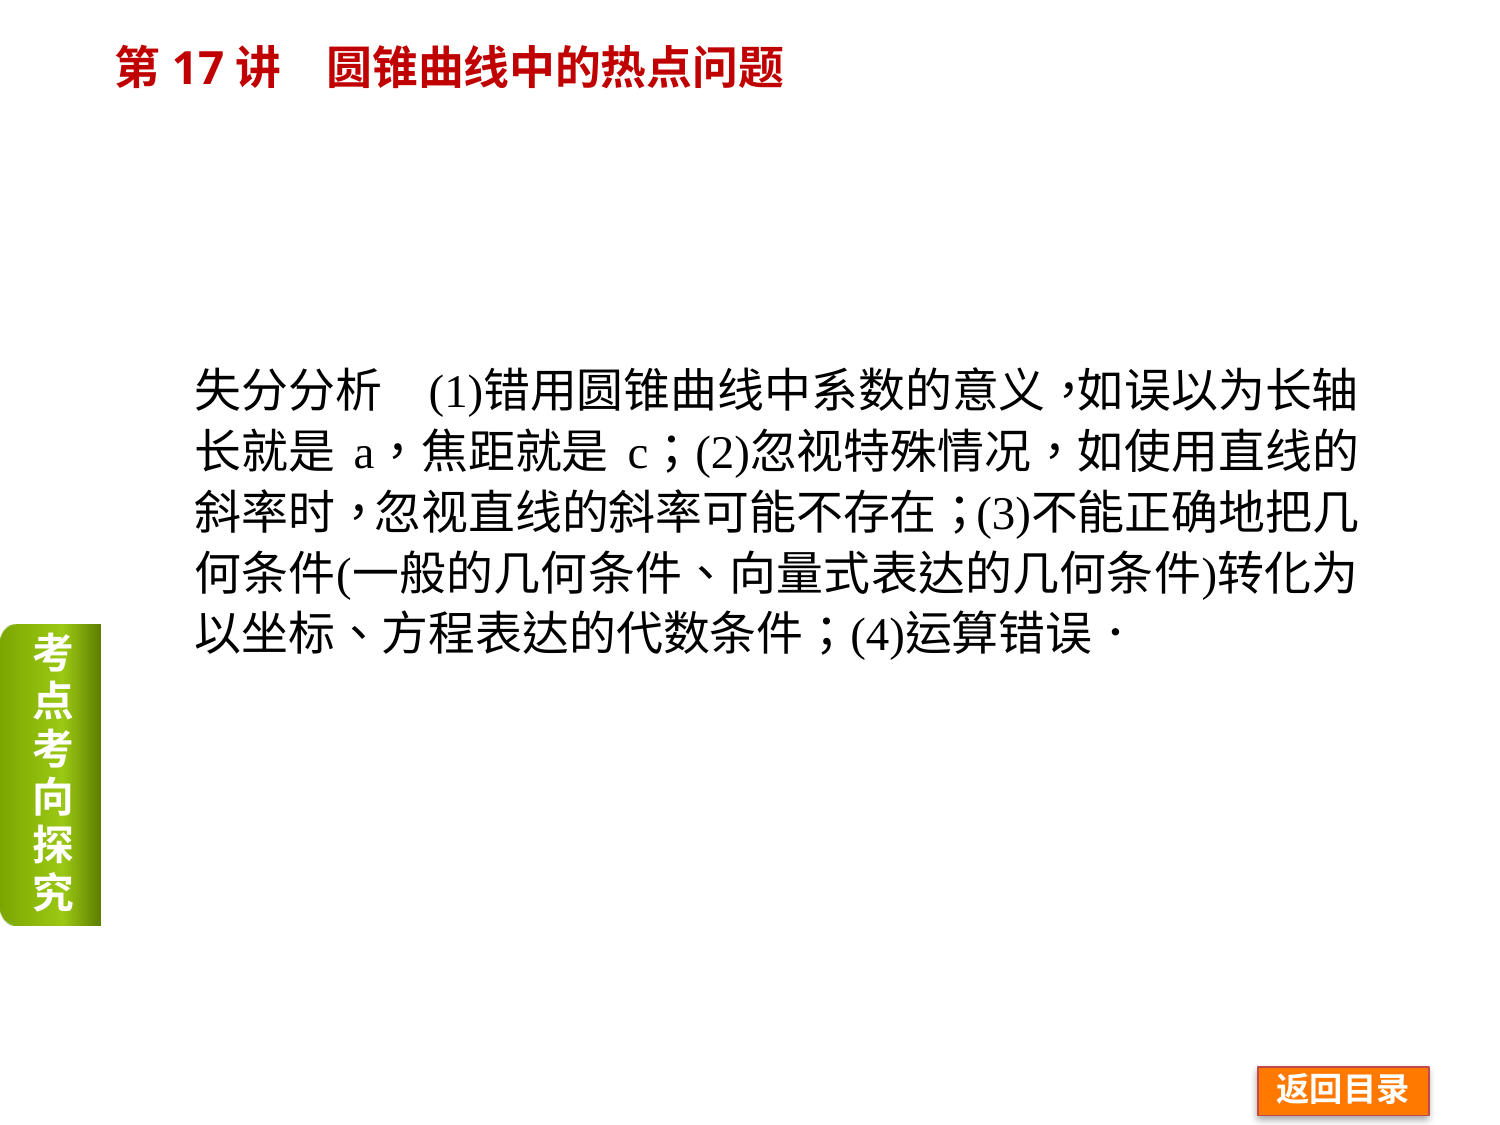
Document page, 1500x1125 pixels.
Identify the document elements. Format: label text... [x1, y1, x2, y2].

picture [0, 623, 101, 927]
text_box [194, 360, 1360, 1001]
text_box 第17讲 圆锥曲线中的热点问题 [100, 27, 1199, 106]
text_box 返回目录 [1257, 1066, 1430, 1116]
